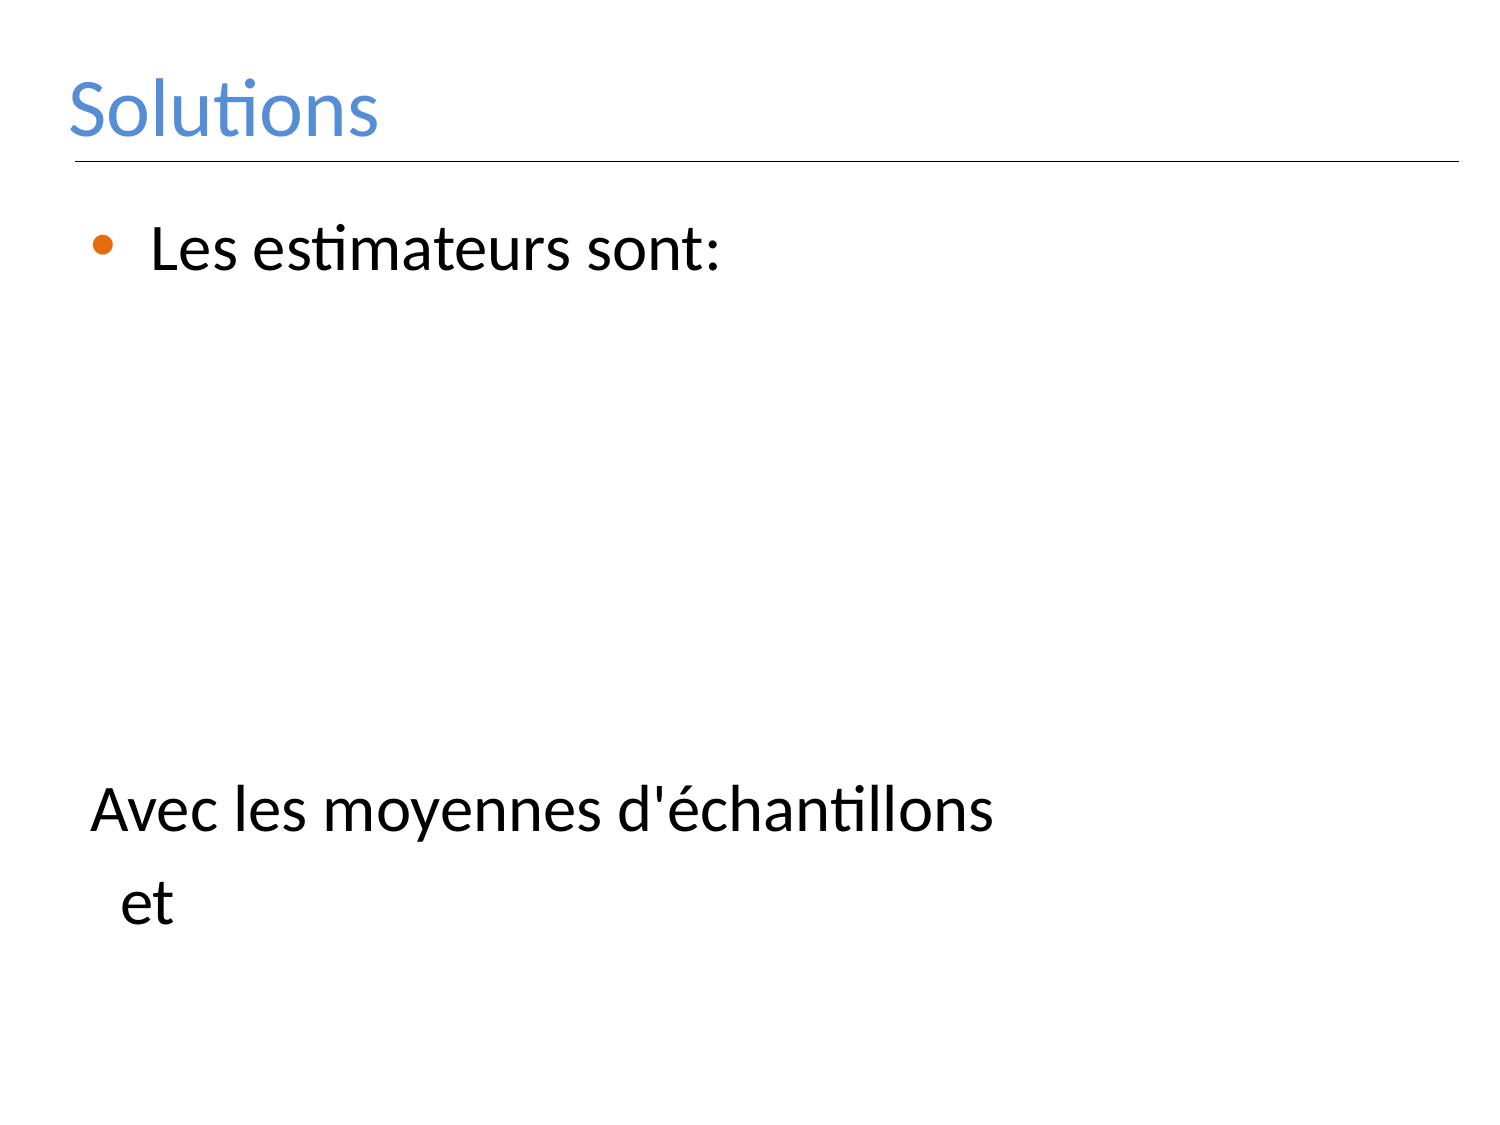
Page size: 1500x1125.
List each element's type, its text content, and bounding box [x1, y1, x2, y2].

title Solutions [53, 45, 1483, 161]
